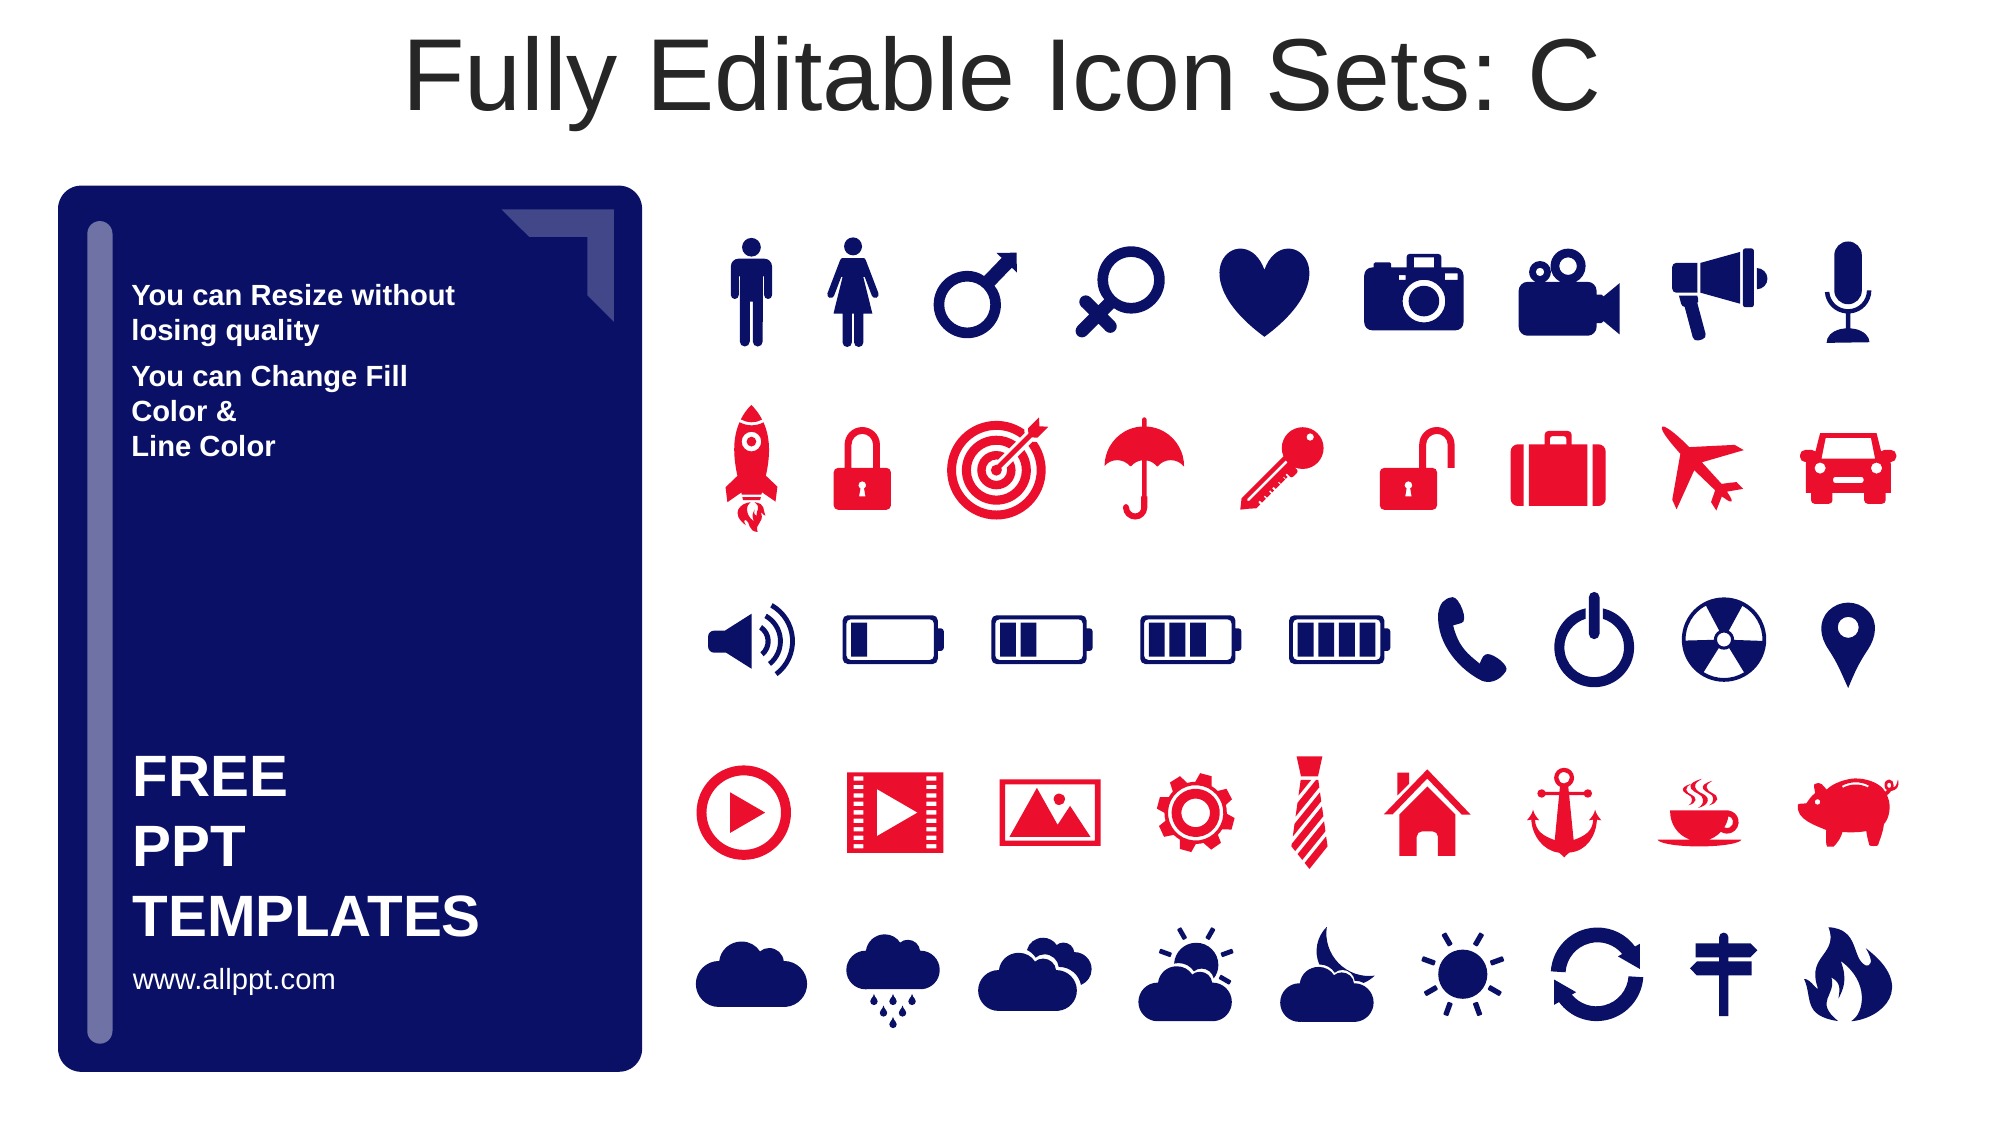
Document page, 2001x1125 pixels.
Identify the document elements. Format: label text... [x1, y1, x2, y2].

text_box [1422, 984, 1439, 998]
text_box [897, 1002, 908, 1018]
text_box [1239, 426, 1325, 511]
text_box [1591, 443, 1607, 508]
text_box [841, 614, 945, 666]
text_box [977, 936, 1093, 1012]
text_box [1527, 429, 1589, 508]
text_box [1440, 931, 1454, 948]
text_box [1688, 931, 1759, 1018]
text_box [1103, 416, 1186, 521]
text_box [1139, 614, 1243, 666]
text_box [1204, 926, 1217, 941]
text_box [1219, 947, 1235, 959]
list Fully Editable Icon Sets: C [53, 20, 1952, 140]
text_box [695, 764, 793, 861]
text_box [878, 1002, 889, 1018]
text_box [1471, 1000, 1484, 1018]
text_box [1218, 247, 1311, 339]
text_box [1436, 596, 1508, 683]
text_box [999, 778, 1102, 847]
text_box [1509, 443, 1525, 508]
text_box [694, 940, 809, 1008]
text_box [1137, 941, 1233, 1023]
text_box [1378, 425, 1456, 511]
text_box [1553, 590, 1636, 689]
text_box [1549, 926, 1641, 974]
text_box [1290, 755, 1329, 871]
text_box [1437, 948, 1489, 1000]
text_box [1381, 766, 1474, 857]
text_box [1680, 596, 1768, 683]
text_box [826, 236, 880, 349]
text_box [1288, 614, 1392, 666]
text_box [888, 1014, 898, 1030]
text_box [1796, 777, 1900, 848]
text_box [932, 251, 1019, 340]
text_box [1802, 926, 1894, 1023]
text_box [1155, 771, 1236, 854]
text_box [768, 601, 796, 678]
text_box [1363, 252, 1465, 332]
text_box [1524, 766, 1604, 859]
text_box [1833, 240, 1863, 306]
text_box [1823, 289, 1873, 344]
text_box [1472, 931, 1485, 948]
text_box [1517, 247, 1621, 337]
text_box [846, 771, 944, 854]
text_box [1074, 245, 1166, 339]
text_box [1655, 777, 1744, 848]
text_box [724, 403, 779, 534]
text_box [1420, 955, 1437, 967]
text_box [1798, 432, 1898, 505]
text_box [832, 425, 892, 511]
text_box [1553, 975, 1645, 1023]
text_box [1660, 425, 1747, 513]
text_box [1671, 247, 1769, 342]
text_box [707, 611, 753, 671]
text_box [990, 614, 1094, 666]
text_box [1279, 923, 1378, 1023]
text_box [1488, 955, 1506, 967]
text_box [757, 623, 772, 658]
text_box [845, 933, 941, 1007]
text_box [1486, 984, 1503, 998]
text_box [1442, 1000, 1454, 1018]
text_box [1176, 926, 1188, 941]
text_box [763, 612, 784, 668]
text_box [1820, 601, 1876, 691]
text_box [729, 236, 774, 348]
text_box [946, 415, 1051, 521]
